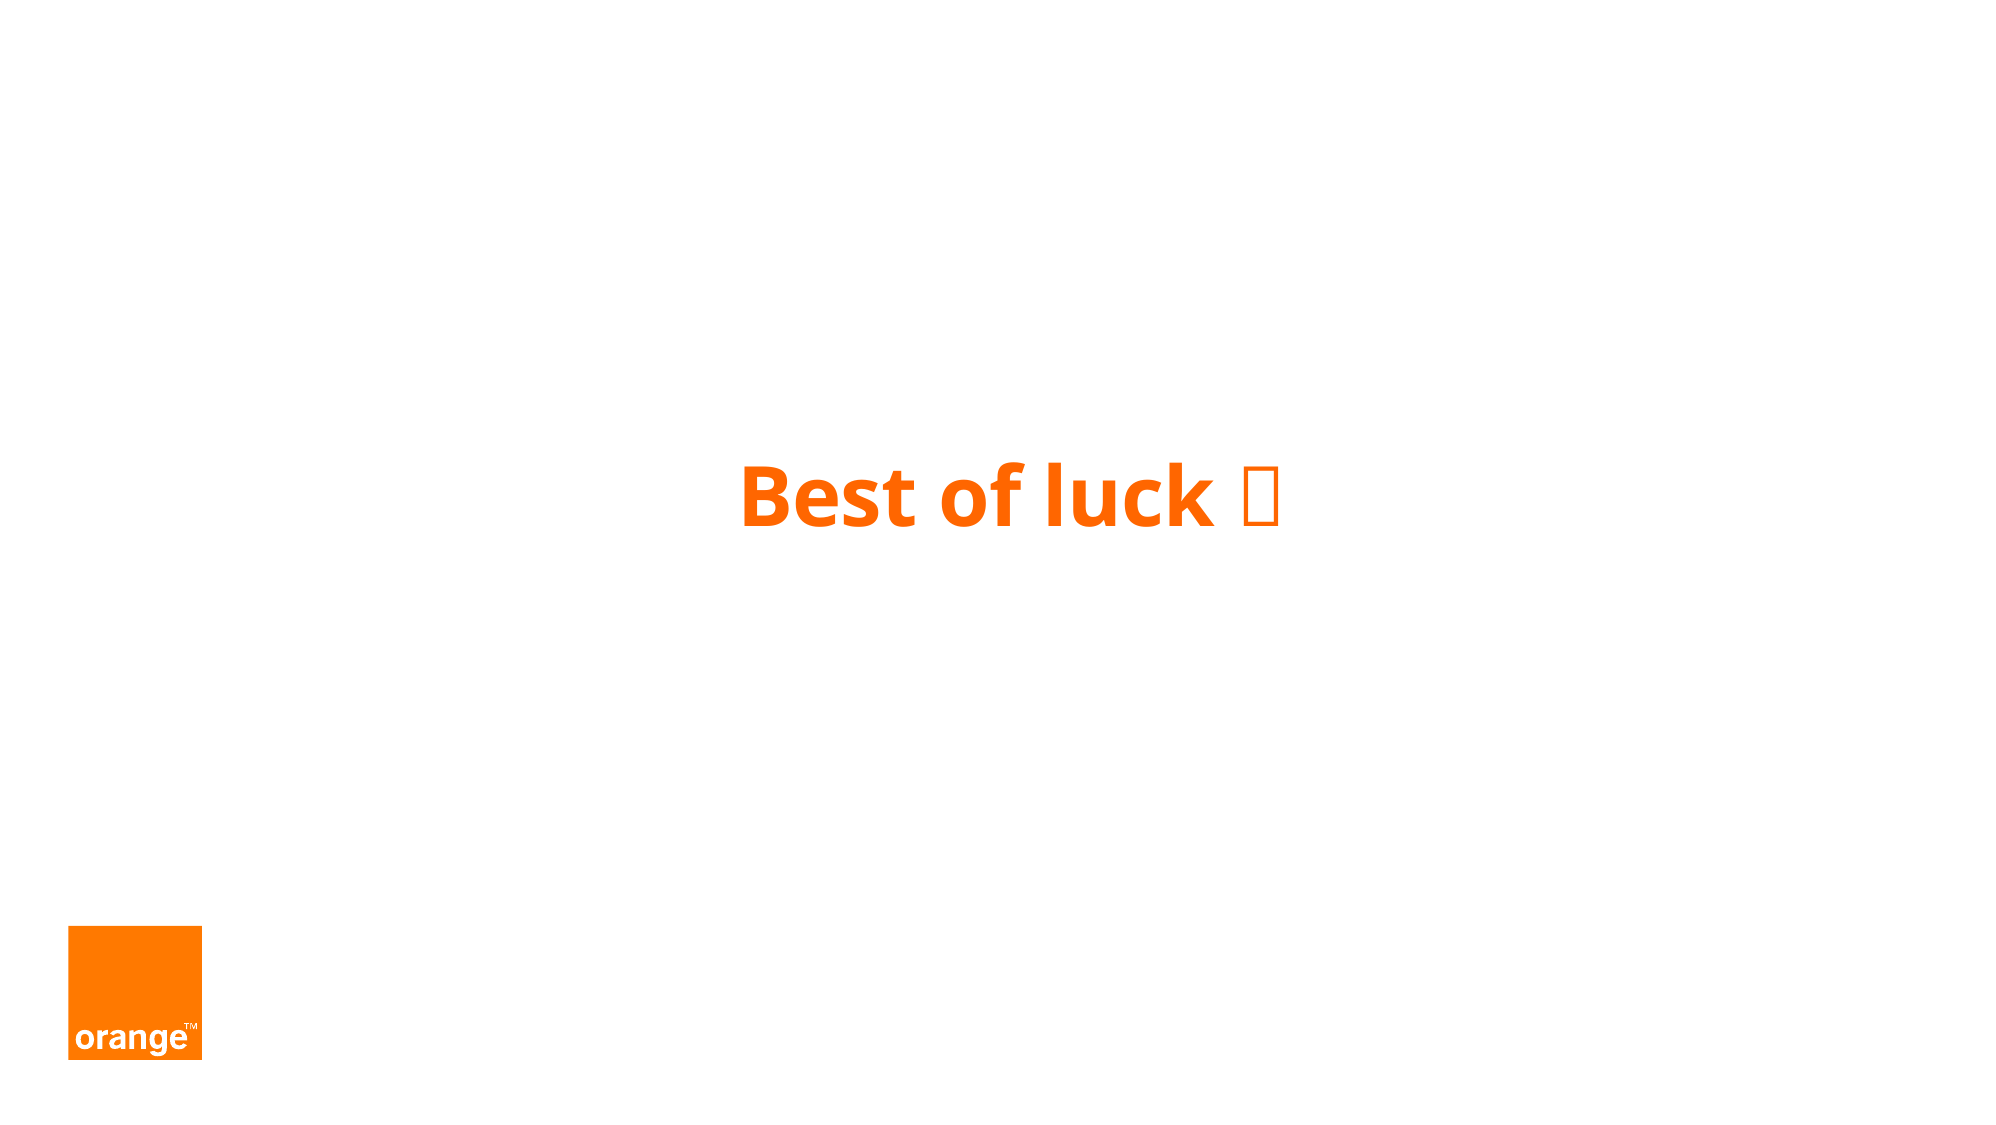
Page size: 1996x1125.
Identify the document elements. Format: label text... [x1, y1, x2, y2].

title Best of luck  [485, 458, 1539, 613]
